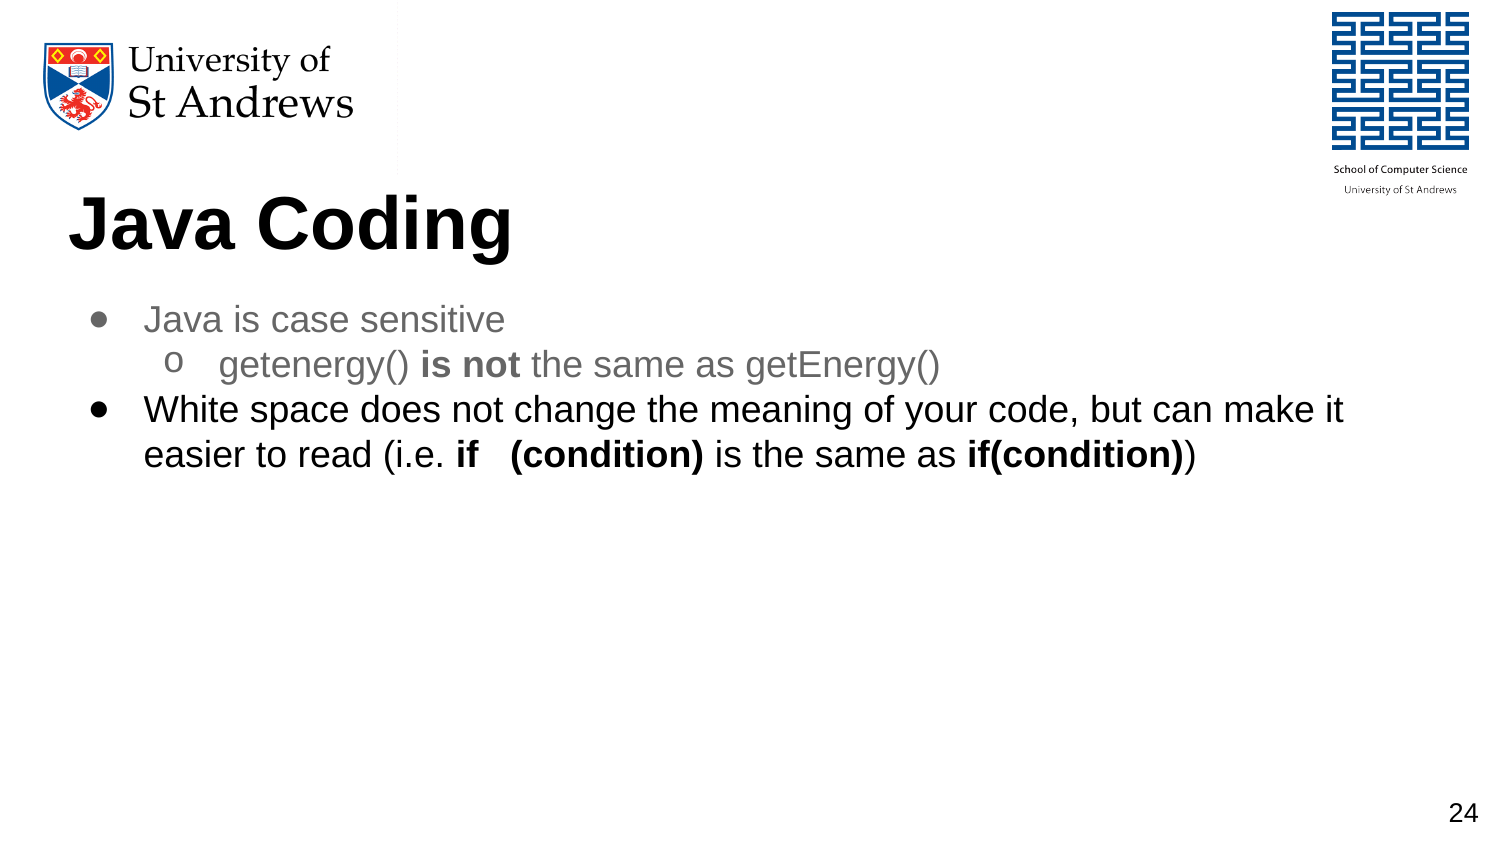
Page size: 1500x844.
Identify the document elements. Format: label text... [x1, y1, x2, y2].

picture [0, 0, 398, 175]
list Java is case sensitive getenergy() is not the same as getEnergy() White space does not change the meaning of your code, but can make it easier to read (i.e. if (condition) is the same as if(condition)) [53, 279, 1404, 844]
title Java Coding [53, 138, 1404, 279]
picture [1332, 12, 1469, 196]
slide_number 24 [1403, 779, 1494, 844]
